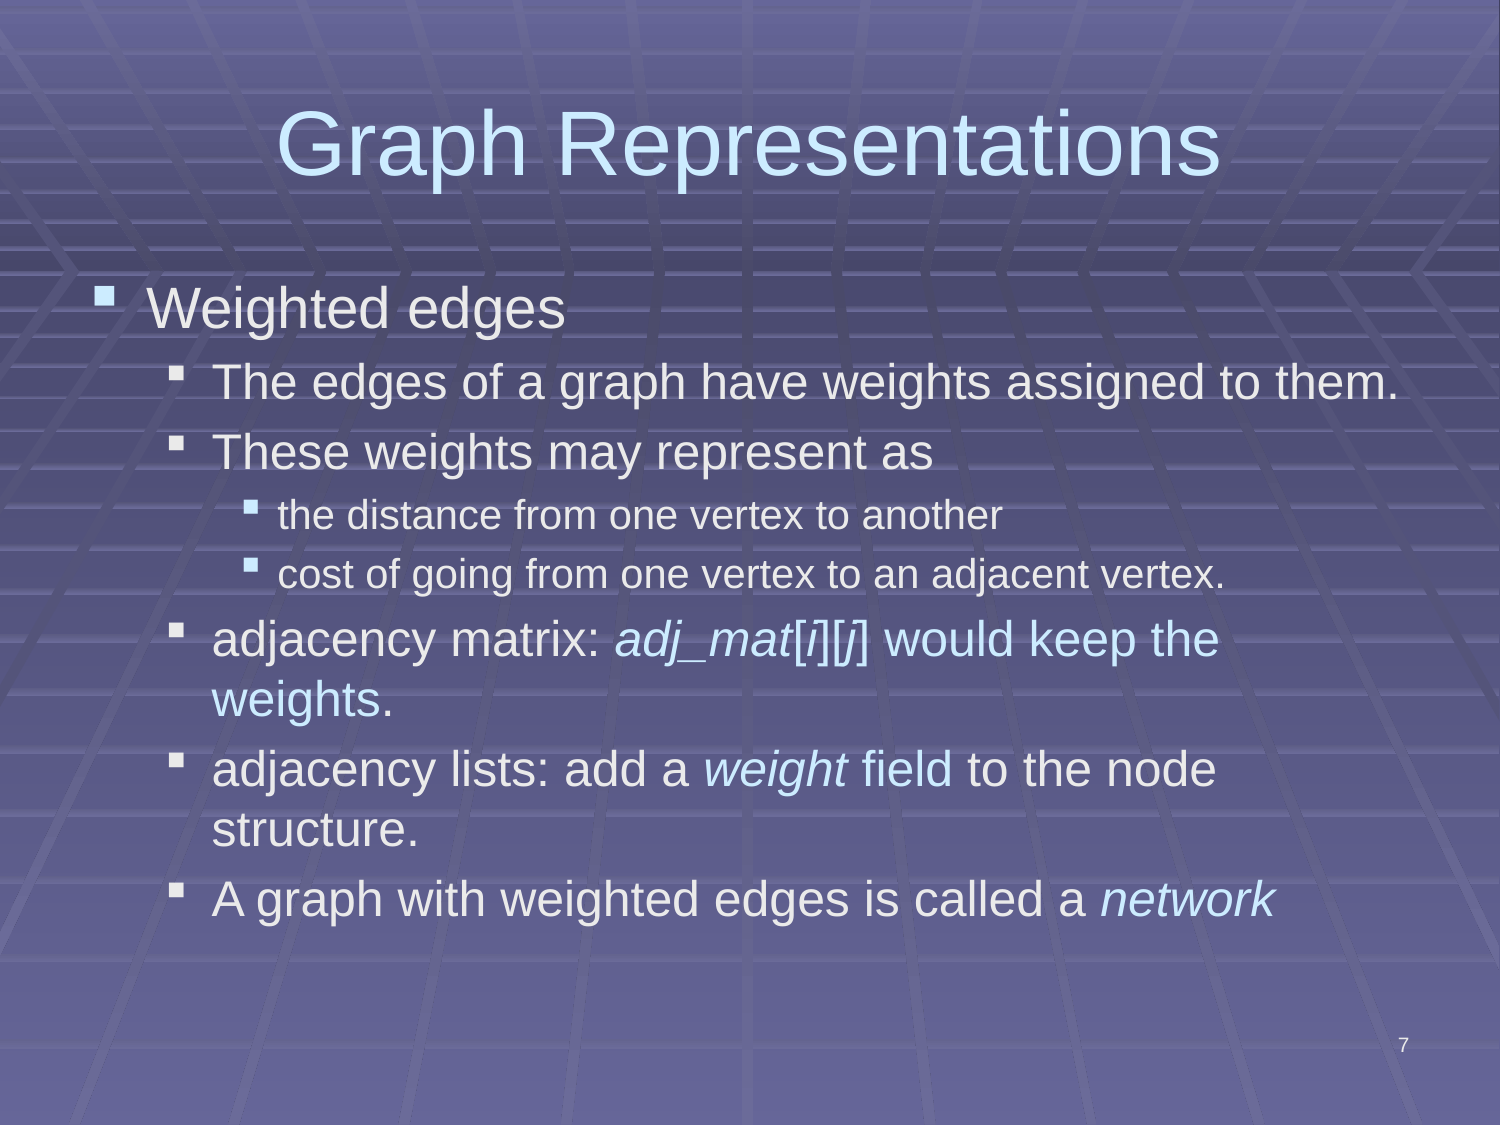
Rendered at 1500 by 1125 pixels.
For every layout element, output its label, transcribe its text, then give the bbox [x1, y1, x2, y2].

list Weighted edges The edges of a graph have weights assigned to them. These weights may represent as the distance from one vertex to another cost of going from one vertex to an adjacent vertex. adjacency matrix: adj_mat[i][j] would keep the weights. adjacency lists: add a weight field to the node structure. A graph with weighted edges is called a network [74, 262, 1425, 894]
slide_number 7 [1074, 1023, 1425, 1102]
title Graph Representations [74, 44, 1425, 233]
